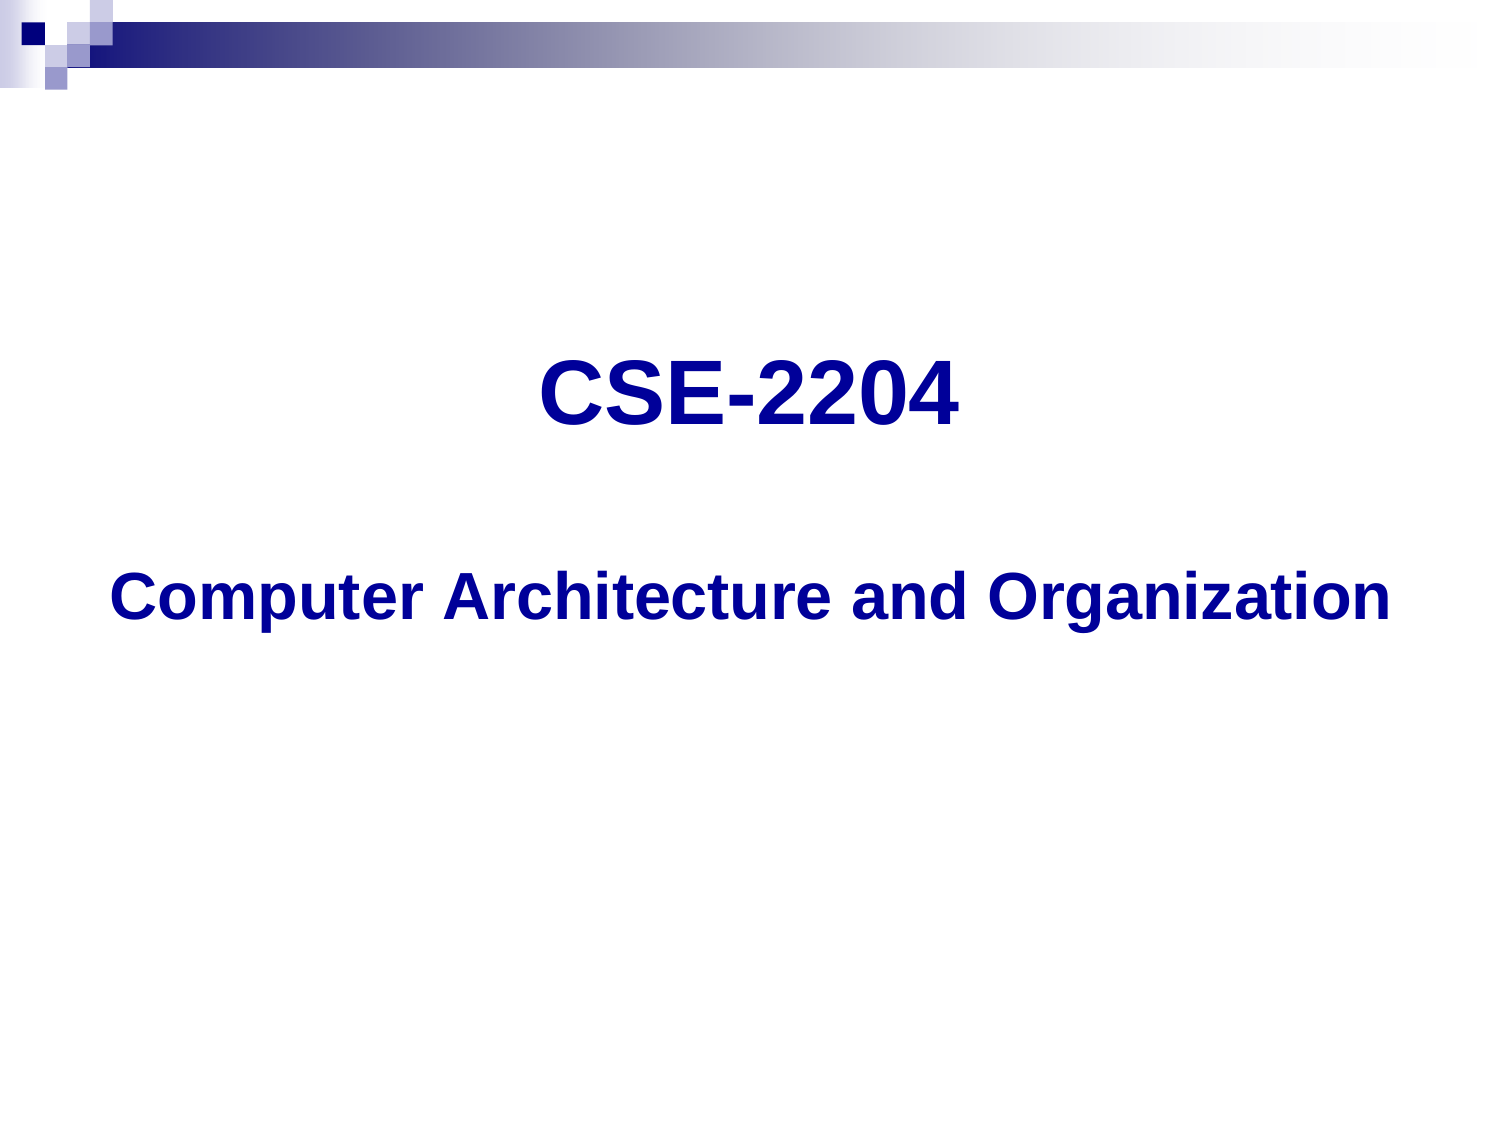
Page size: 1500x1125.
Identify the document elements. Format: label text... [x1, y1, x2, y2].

picture [90, 22, 1500, 68]
title CSE-2204 [536, 330, 964, 521]
picture [0, 0, 47, 88]
text_box Computer Architecture and Organization [62, 550, 1438, 633]
